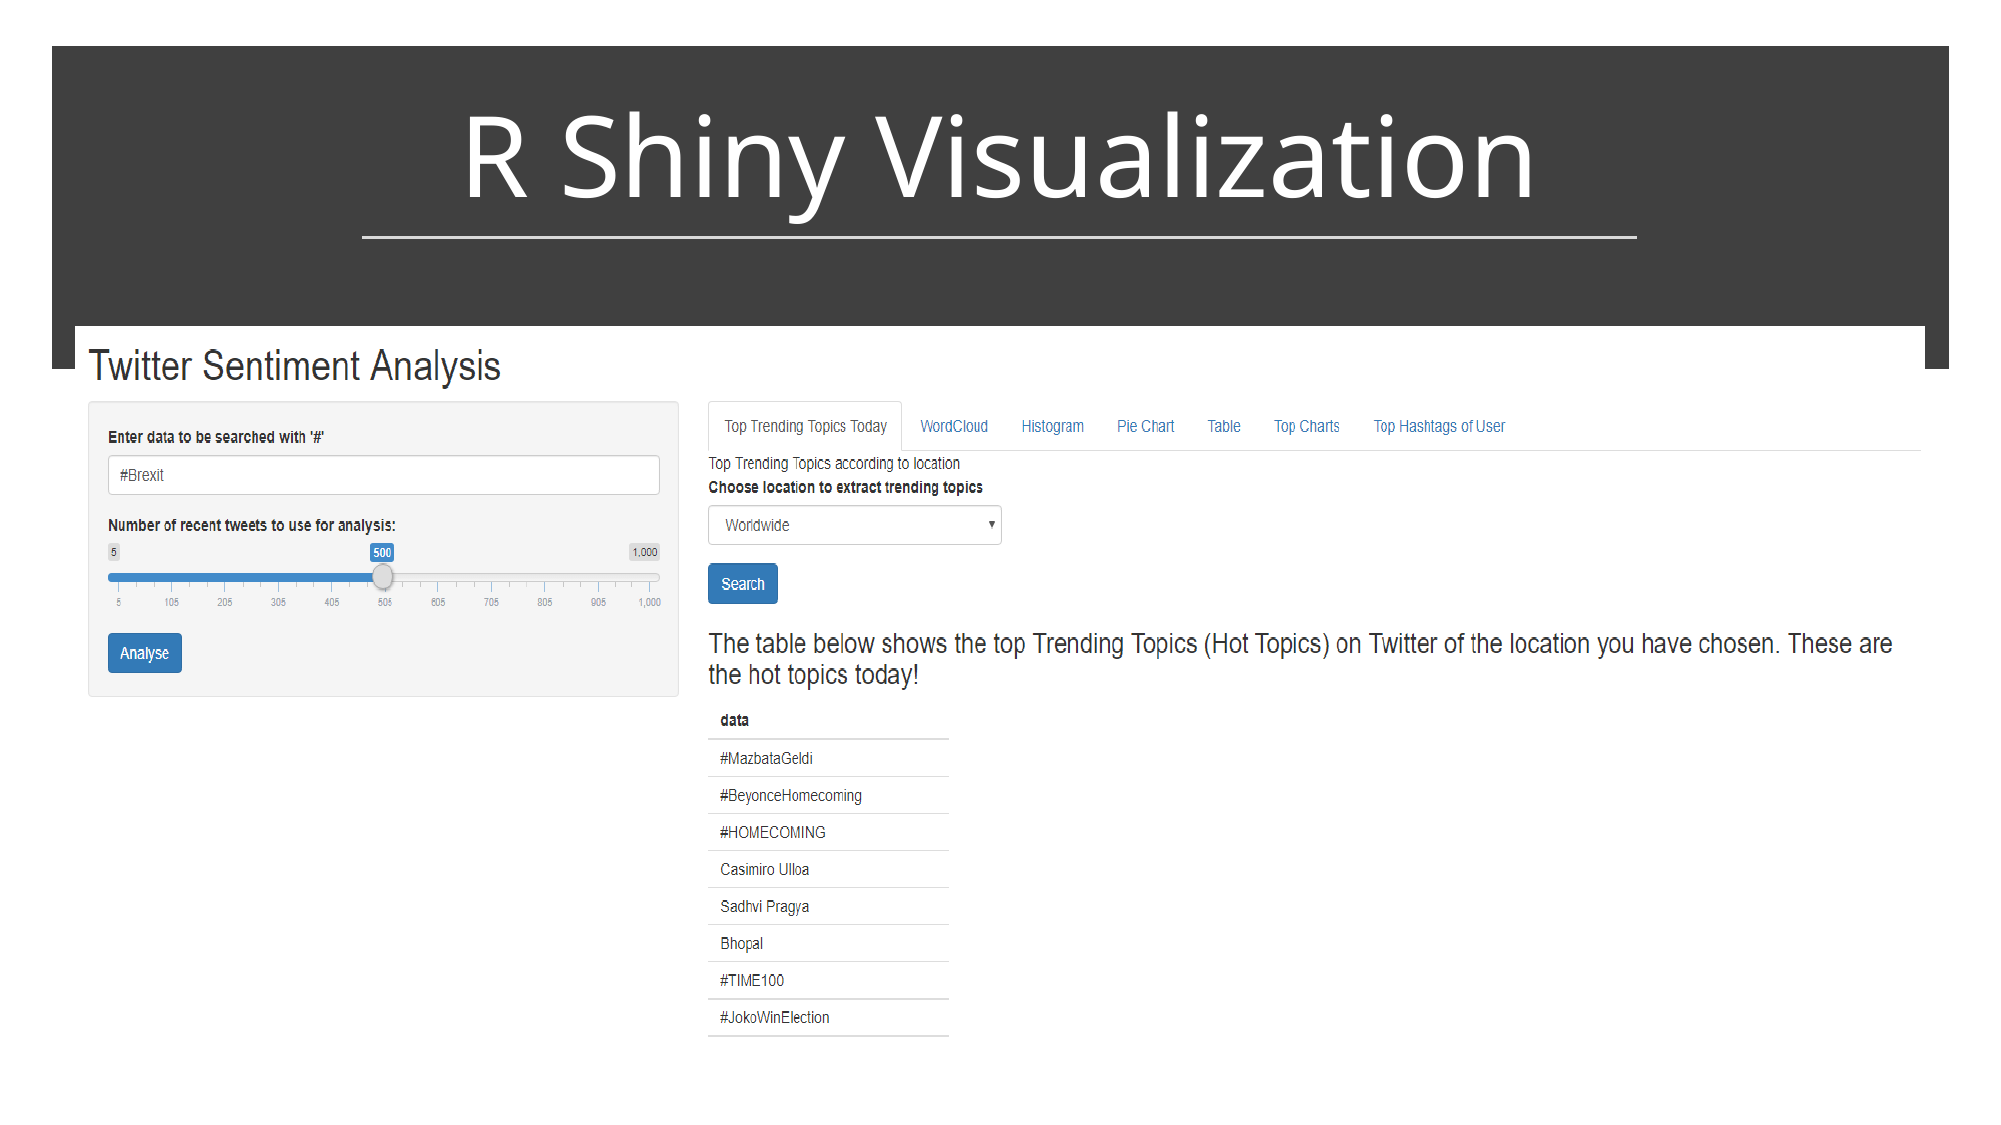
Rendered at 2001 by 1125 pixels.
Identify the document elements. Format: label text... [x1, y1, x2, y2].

picture [75, 326, 1925, 1049]
text_box [61, 55, 1939, 360]
title R Shiny Visualization [86, 76, 1914, 230]
